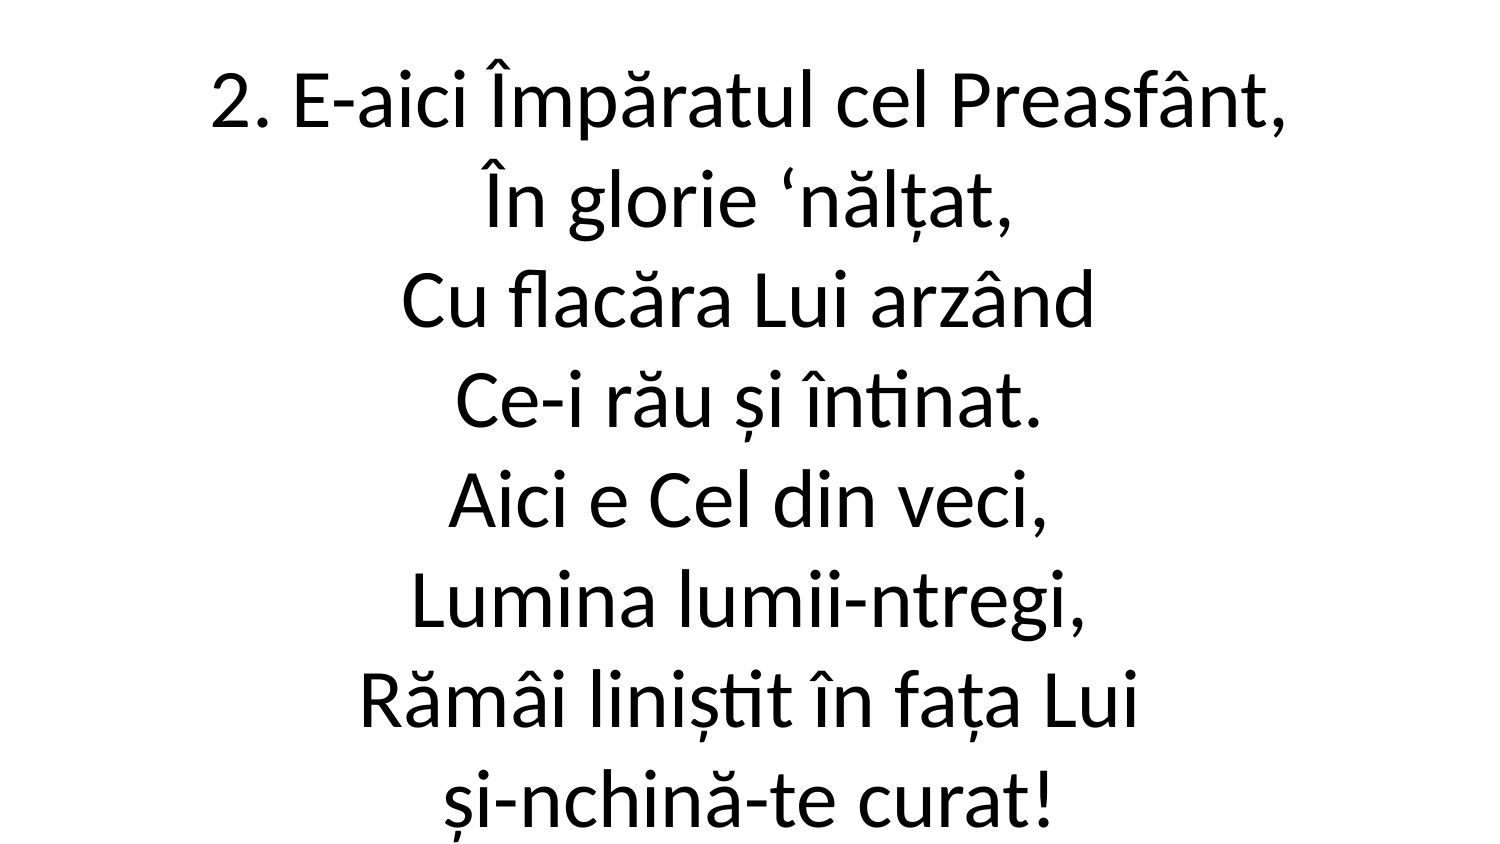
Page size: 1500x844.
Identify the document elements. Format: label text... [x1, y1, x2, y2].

text_box 2. E-aici Împăratul cel Preasfânt, În glorie ‘nălțat, Cu flacăra Lui arzând Ce-i rău și întinat. Aici e Cel din veci, Lumina lumii-ntregi, Rămâi liniștit în fața Lui și-nchină-te curat! [194, 0, 1305, 844]
